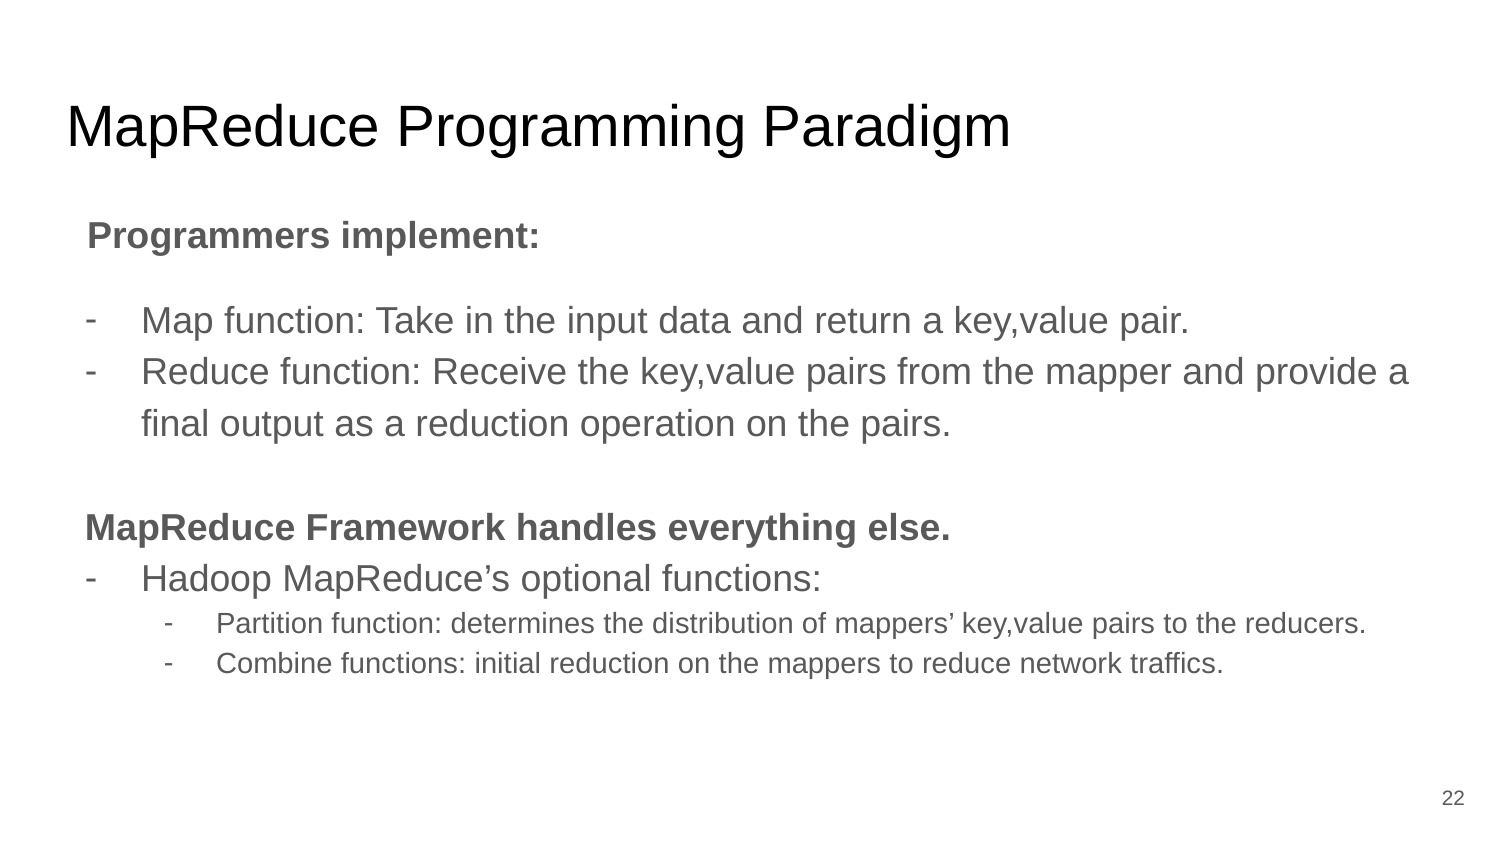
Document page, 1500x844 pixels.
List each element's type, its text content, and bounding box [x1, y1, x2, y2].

list Programmers implement: Map function: Take in the input data and return a key,value pair. Reduce function: Receive the key,value pairs from the mapper and provide a final output as a reduction operation on the pairs. MapReduce Framework handles everything else. Hadoop MapReduce’s optional functions: Partition function: determines the distribution of mappers’ key,value pairs to the reducers. Combine functions: initial reduction on the mappers to reduce network traffics. [51, 189, 1449, 750]
title MapReduce Programming Paradigm [51, 72, 1449, 167]
slide_number 22 [1389, 764, 1480, 830]
